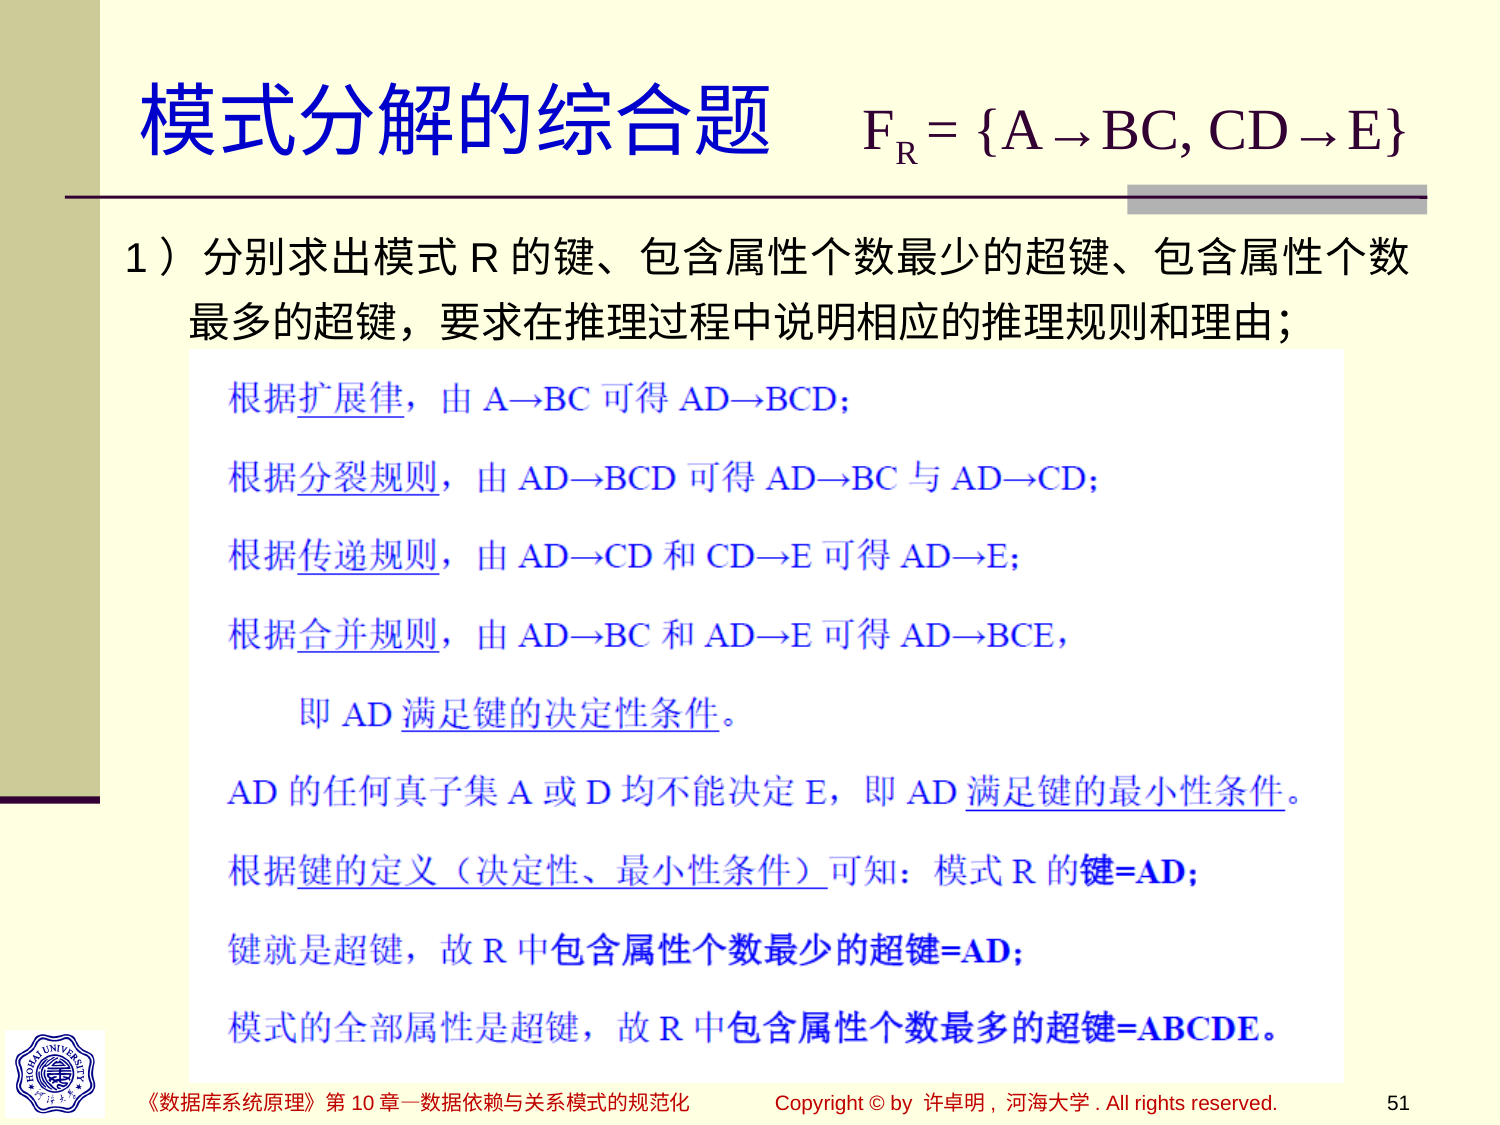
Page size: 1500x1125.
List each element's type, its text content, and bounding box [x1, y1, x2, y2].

slide_number 51 [1340, 1081, 1426, 1123]
title 模式分解的综合题 FR = {A→BC, CD→E} [123, 45, 1459, 197]
footer 《数据库系统原理》第10章—数据依赖与关系模式的规范化 [123, 1081, 739, 1123]
slide_number Copyright © by 许卓明, 河海大学. All rights reserved. [759, 1091, 1304, 1123]
list 1）分别求出模式R的键、包含属性个数最少的超键、包含属性个数最多的超键，要求在推理过程中说明相应的推理规则和理由； [100, 207, 1426, 1071]
picture [5, 1030, 105, 1118]
picture [188, 349, 1344, 1083]
